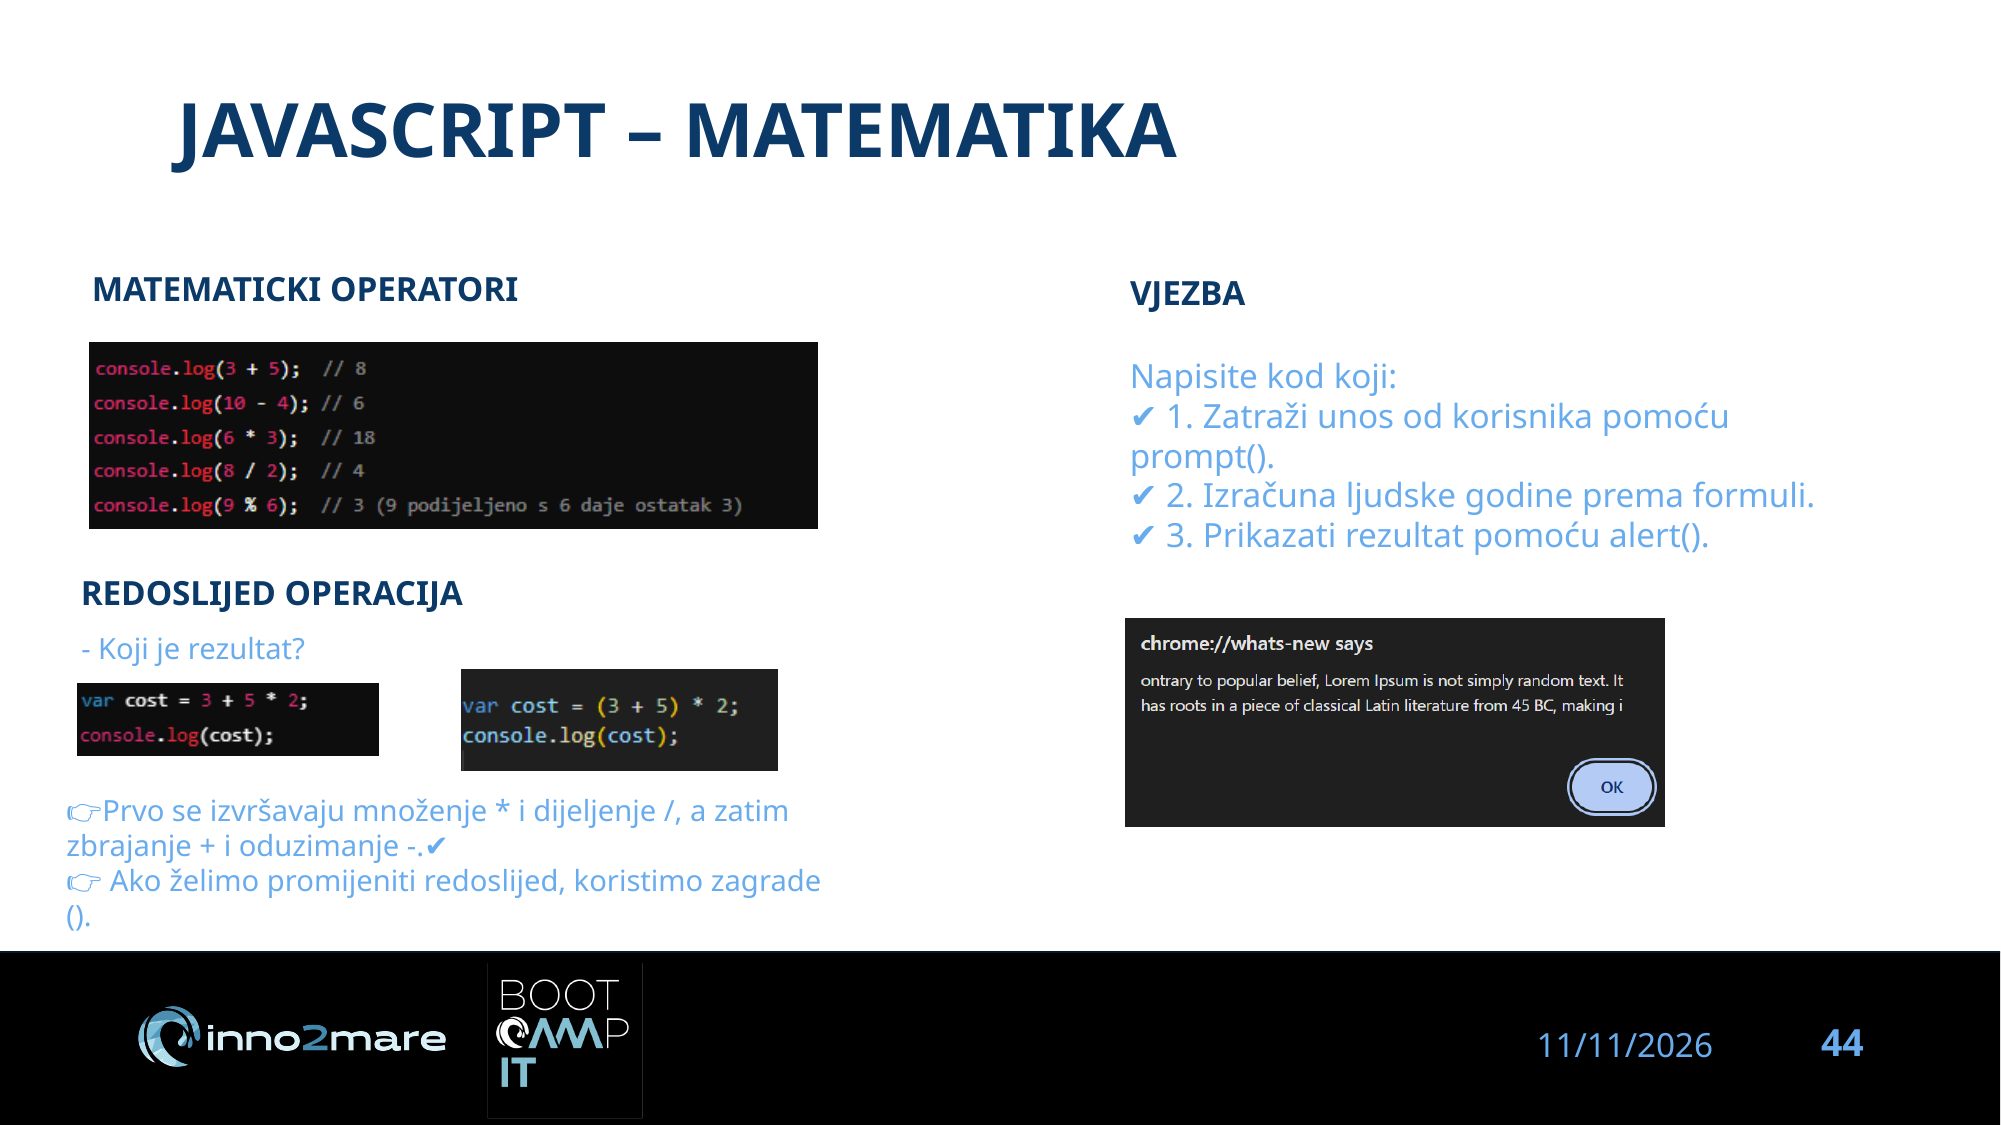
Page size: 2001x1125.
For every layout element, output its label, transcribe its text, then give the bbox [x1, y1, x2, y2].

picture [76, 683, 379, 756]
text_box 👉Prvo se izvršavaju množenje * i dijeljenje /, a zatim zbrajanje + i oduzimanje -.✔ 👉 Ako želimo promijeniti redoslijed, koristimo zagrade (). [51, 785, 852, 1010]
text_box JavaScript – MATEMATIKA [162, 62, 1888, 203]
picture [461, 669, 778, 771]
picture [138, 1010, 690, 1124]
picture [89, 342, 818, 529]
title VJEZBA [1115, 224, 1990, 365]
picture [1124, 618, 1665, 827]
text_box Napisite kod koji: ✔ 1. Zatraži unos od korisnika pomoću prompt(). ✔ 2. Izračuna ljudske godine prema formuli. ✔ 3. Prikazati rezultat pomoću alert(). [1115, 365, 1877, 562]
text_box MATEMATICKI OPERATORI [76, 220, 951, 361]
text_box REDOSLIJED OPERACIJA [65, 524, 940, 665]
text_box - Koji je rezultat? [66, 665, 840, 743]
